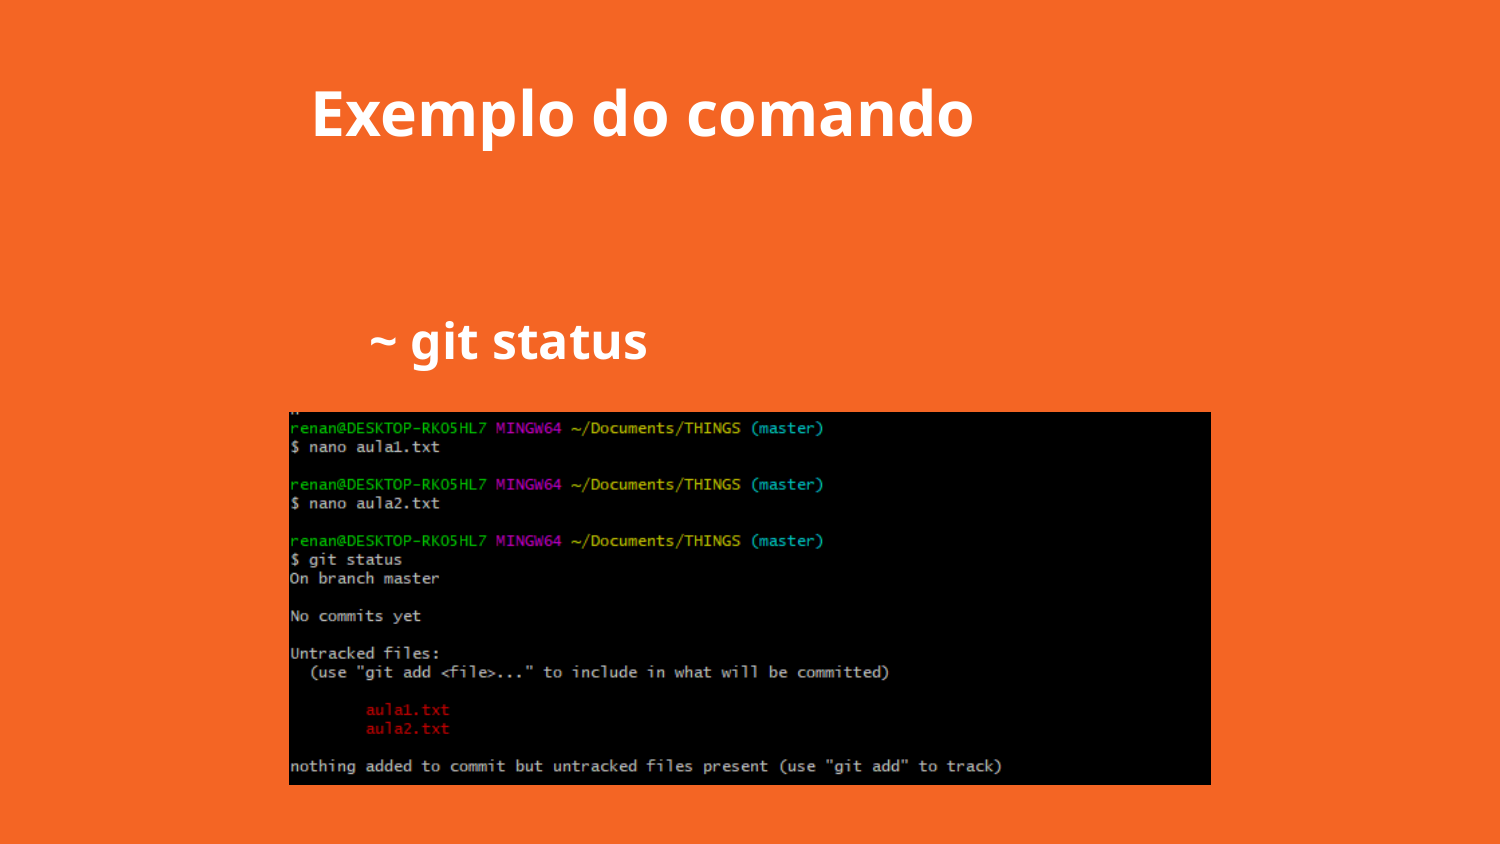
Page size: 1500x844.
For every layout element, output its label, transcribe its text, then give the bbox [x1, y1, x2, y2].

picture [289, 412, 1211, 785]
text_box ~ git status [279, 285, 1208, 559]
text_box Exemplo do comando [295, 38, 999, 164]
